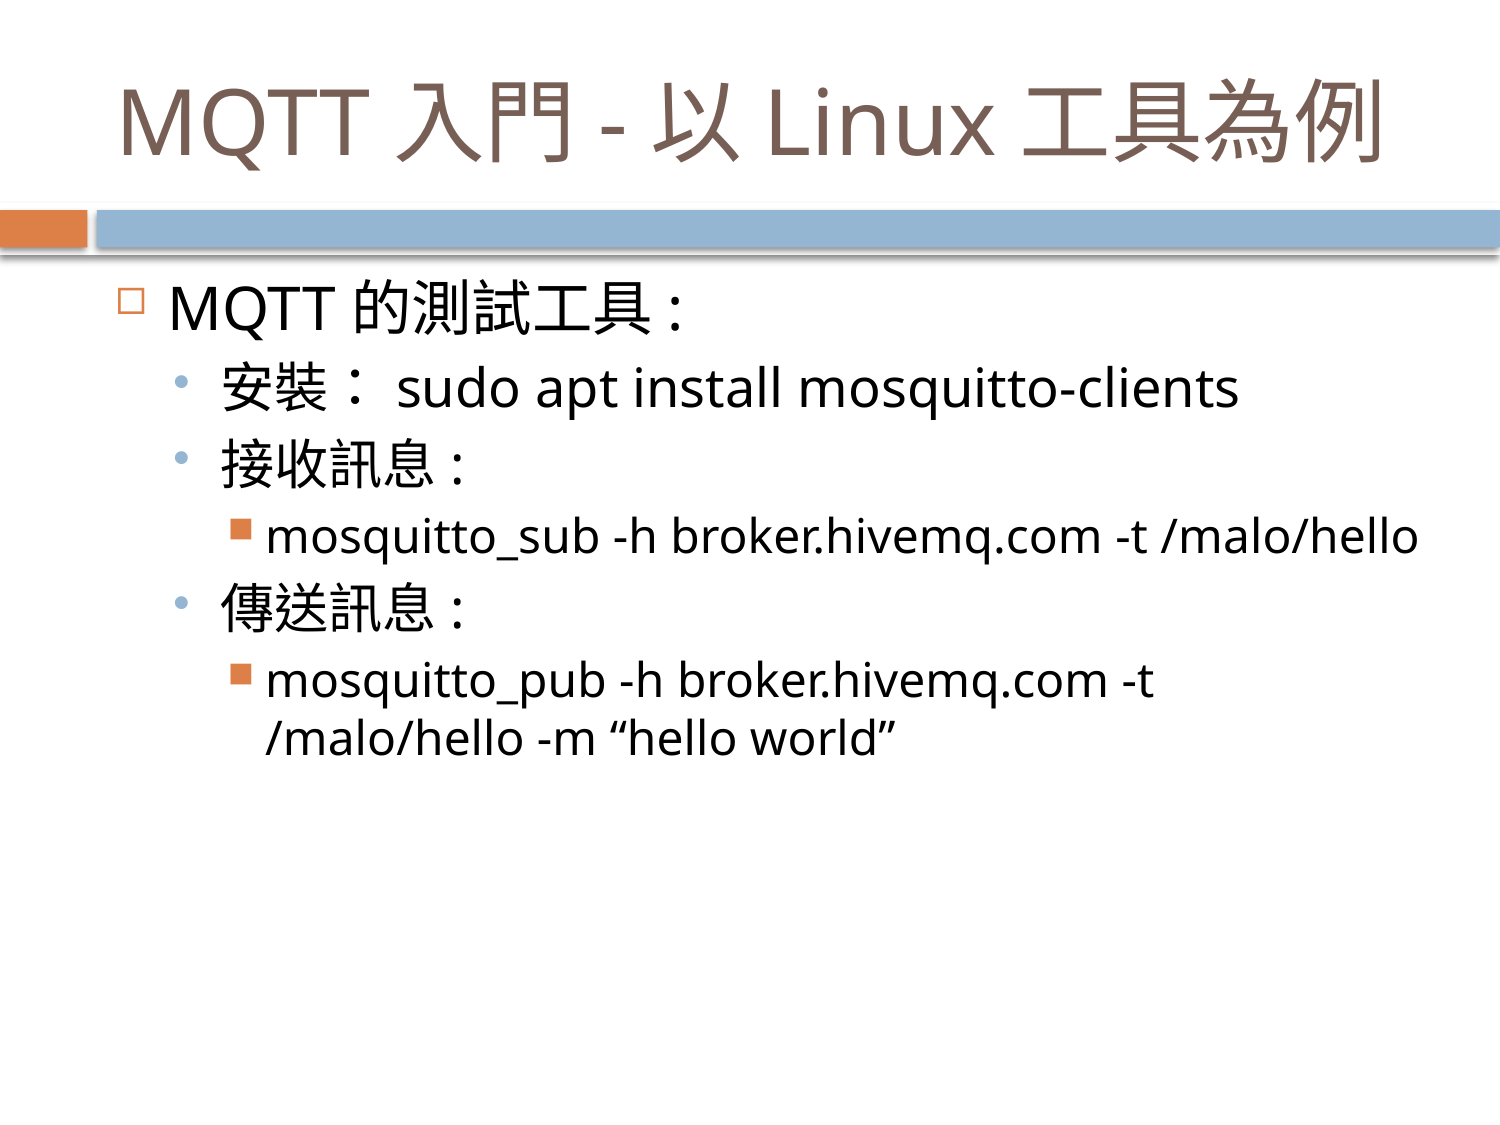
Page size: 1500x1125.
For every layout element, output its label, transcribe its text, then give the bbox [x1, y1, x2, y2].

list MQTT的測試工具: 安裝：sudo apt install mosquitto-clients 接收訊息: mosquitto_sub -h broker.hivemq.com -t /malo/hello 傳送訊息: mosquitto_pub -h broker.hivemq.com -t /malo/hello -m “hello world” [100, 262, 1438, 1000]
title MQTT入門-以Linux工具為例 [100, 37, 1438, 200]
